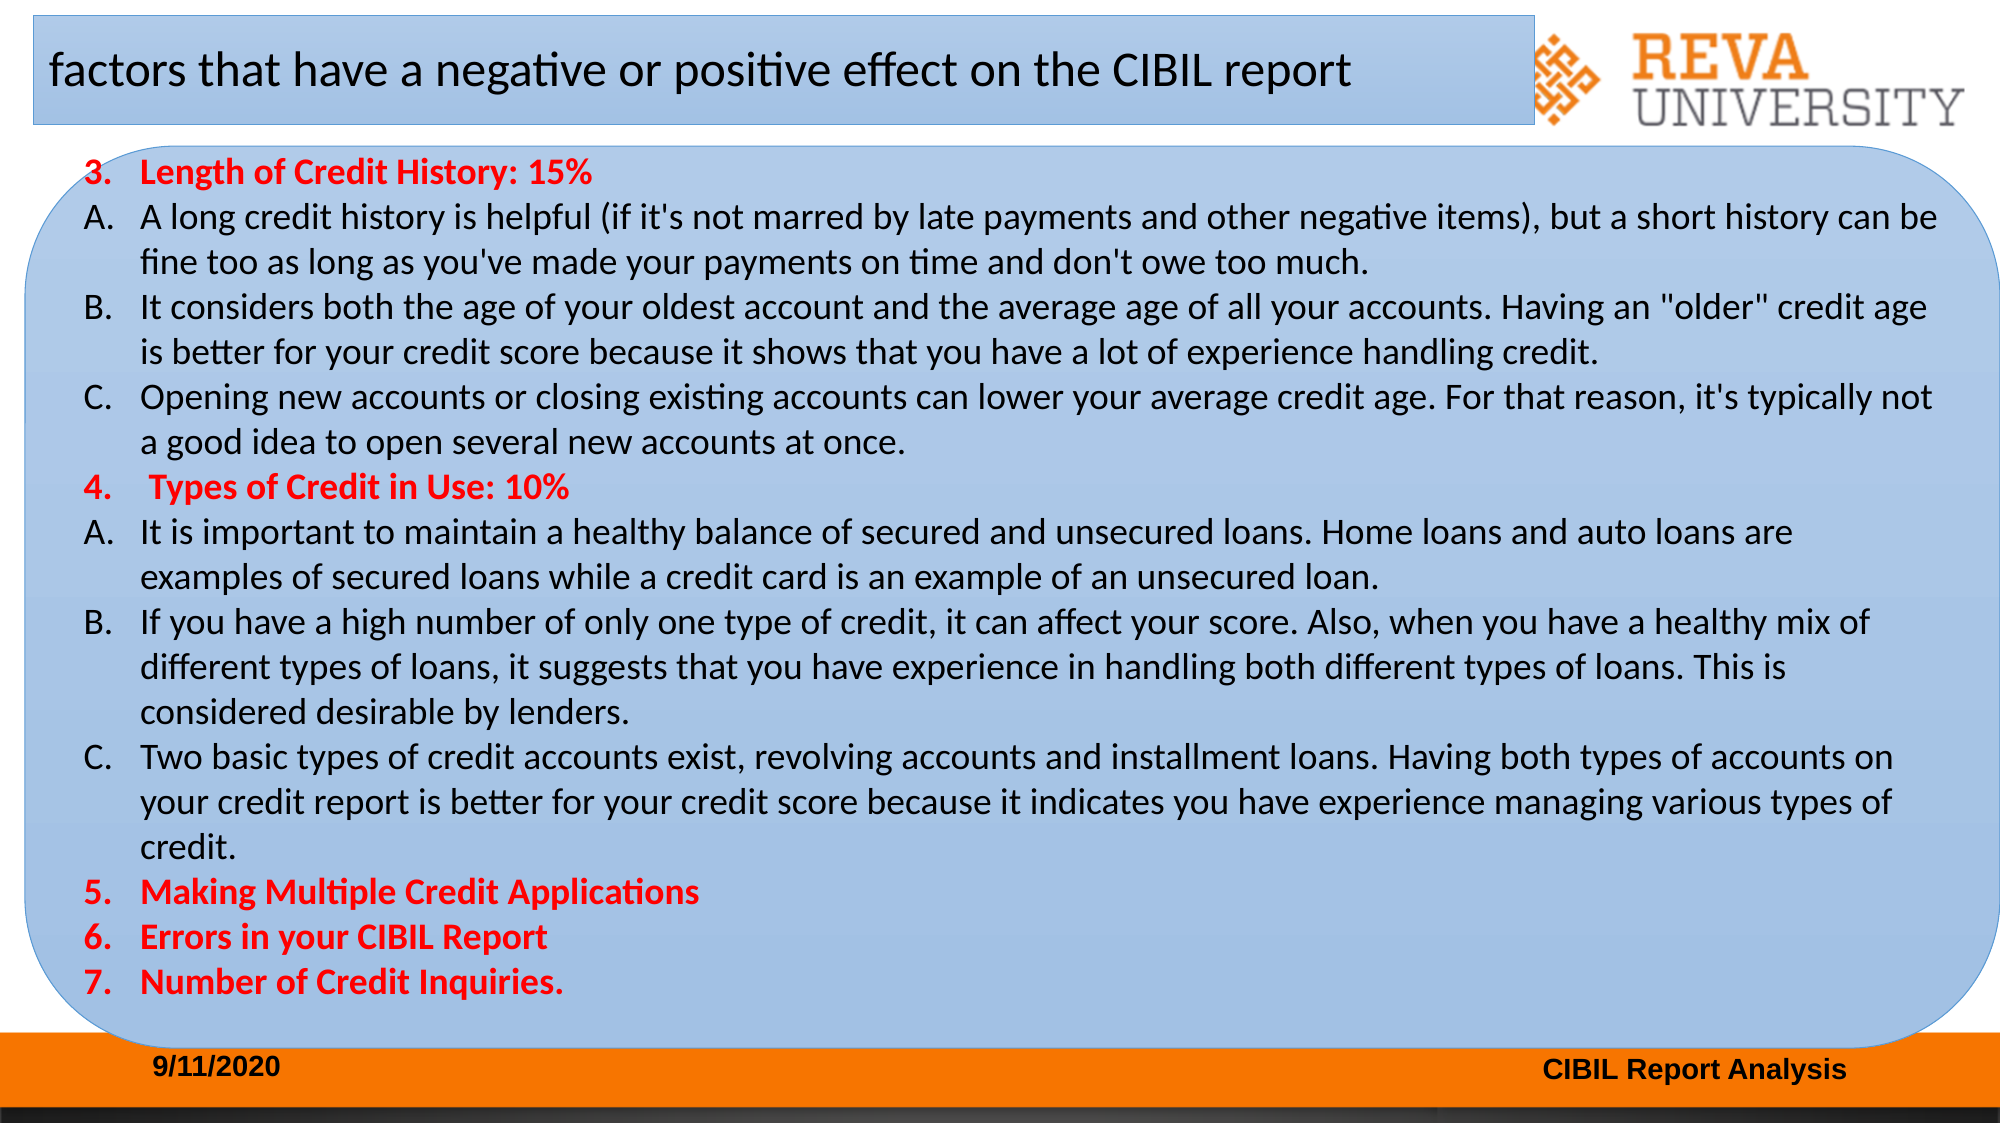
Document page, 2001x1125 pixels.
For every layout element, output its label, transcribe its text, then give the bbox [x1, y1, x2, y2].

picture [0, 1020, 2000, 1123]
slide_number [137, 1039, 588, 1100]
footer CIBIL Report Analysis [1187, 1042, 1863, 1103]
picture [1507, 15, 1988, 144]
text_box Length of Credit History: 15% A long credit history is helpful (if it's not marred by late payments and other negative items), but a short history can be fine too as long as you've made your payments on time and don't owe too much. It considers both the age of your oldest account and the average age of all your accounts. Having an "older" credit age is better for your credit score because it shows that you have a lot of experience handling credit. Opening new accounts or closing existing accounts can lower your average credit age. For that reason, it's typically not a good idea to open several new accounts at once. Types of Credit in Use: 10% It is important to maintain a healthy balance of secured and unsecured loans. Home loans and auto loans are examples of secured loans while a credit card is an example of an unsecured loan. If you have a high number of only one type of credit, it can affect your score. Also, when you have a healthy mix of different types of loans, it suggests that you have experience in handling both different types of loans. This is considered desirable by lenders. Two basic types of credit accounts exist, revolving accounts and installment loans. Having both types of accounts on your credit report is better for your credit score because it indicates you have experience managing various types of credit. Making Multiple Credit Applications Errors in your CIBIL Report Number of Credit Inquiries. [24, 145, 2000, 1049]
title factors that have a negative or positive effect on the CIBIL report [33, 15, 1535, 125]
